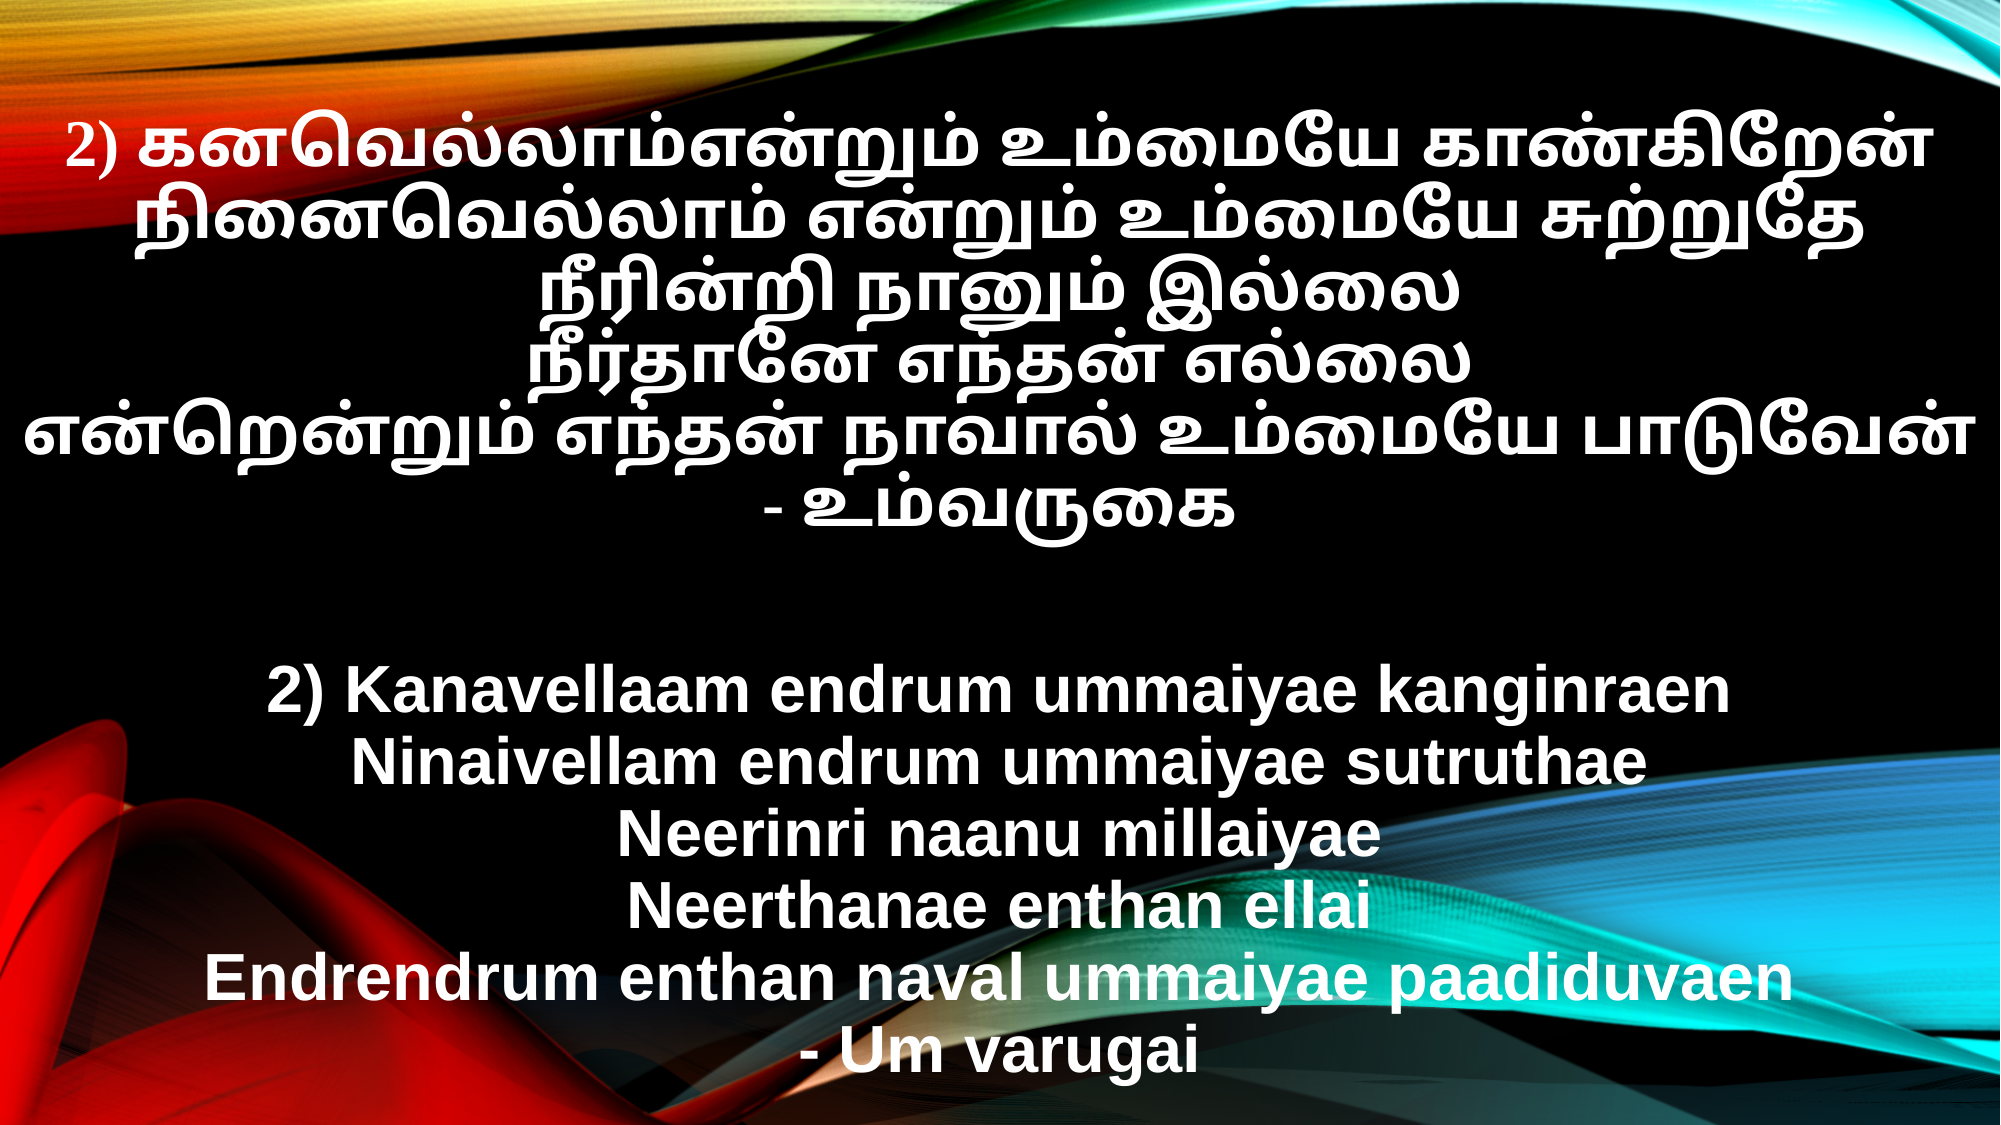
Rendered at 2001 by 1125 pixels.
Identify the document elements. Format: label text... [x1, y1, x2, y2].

subtitle 2) கனவெல்லாம்என்றும் உம்மையே காண்கிறேன் நினைவெல்லாம் என்றும் உம்மையே சுற்றுதே நீரின்றி நானும் இல்லை நீர்தானே எந்தன் எல்லை என்றென்றும் எந்தன் நாவால் உம்மையே பாடுவேன் - உம்வருகை 2) Kanavellaam endrum ummaiyae kanginraen Ninaivellam endrum ummaiyae sutruthae Neerinri naanu millaiyae Neerthanae enthan ellai Endrendrum enthan naval ummaiyae paadiduvaen - Um varugai [0, 0, 2000, 1125]
